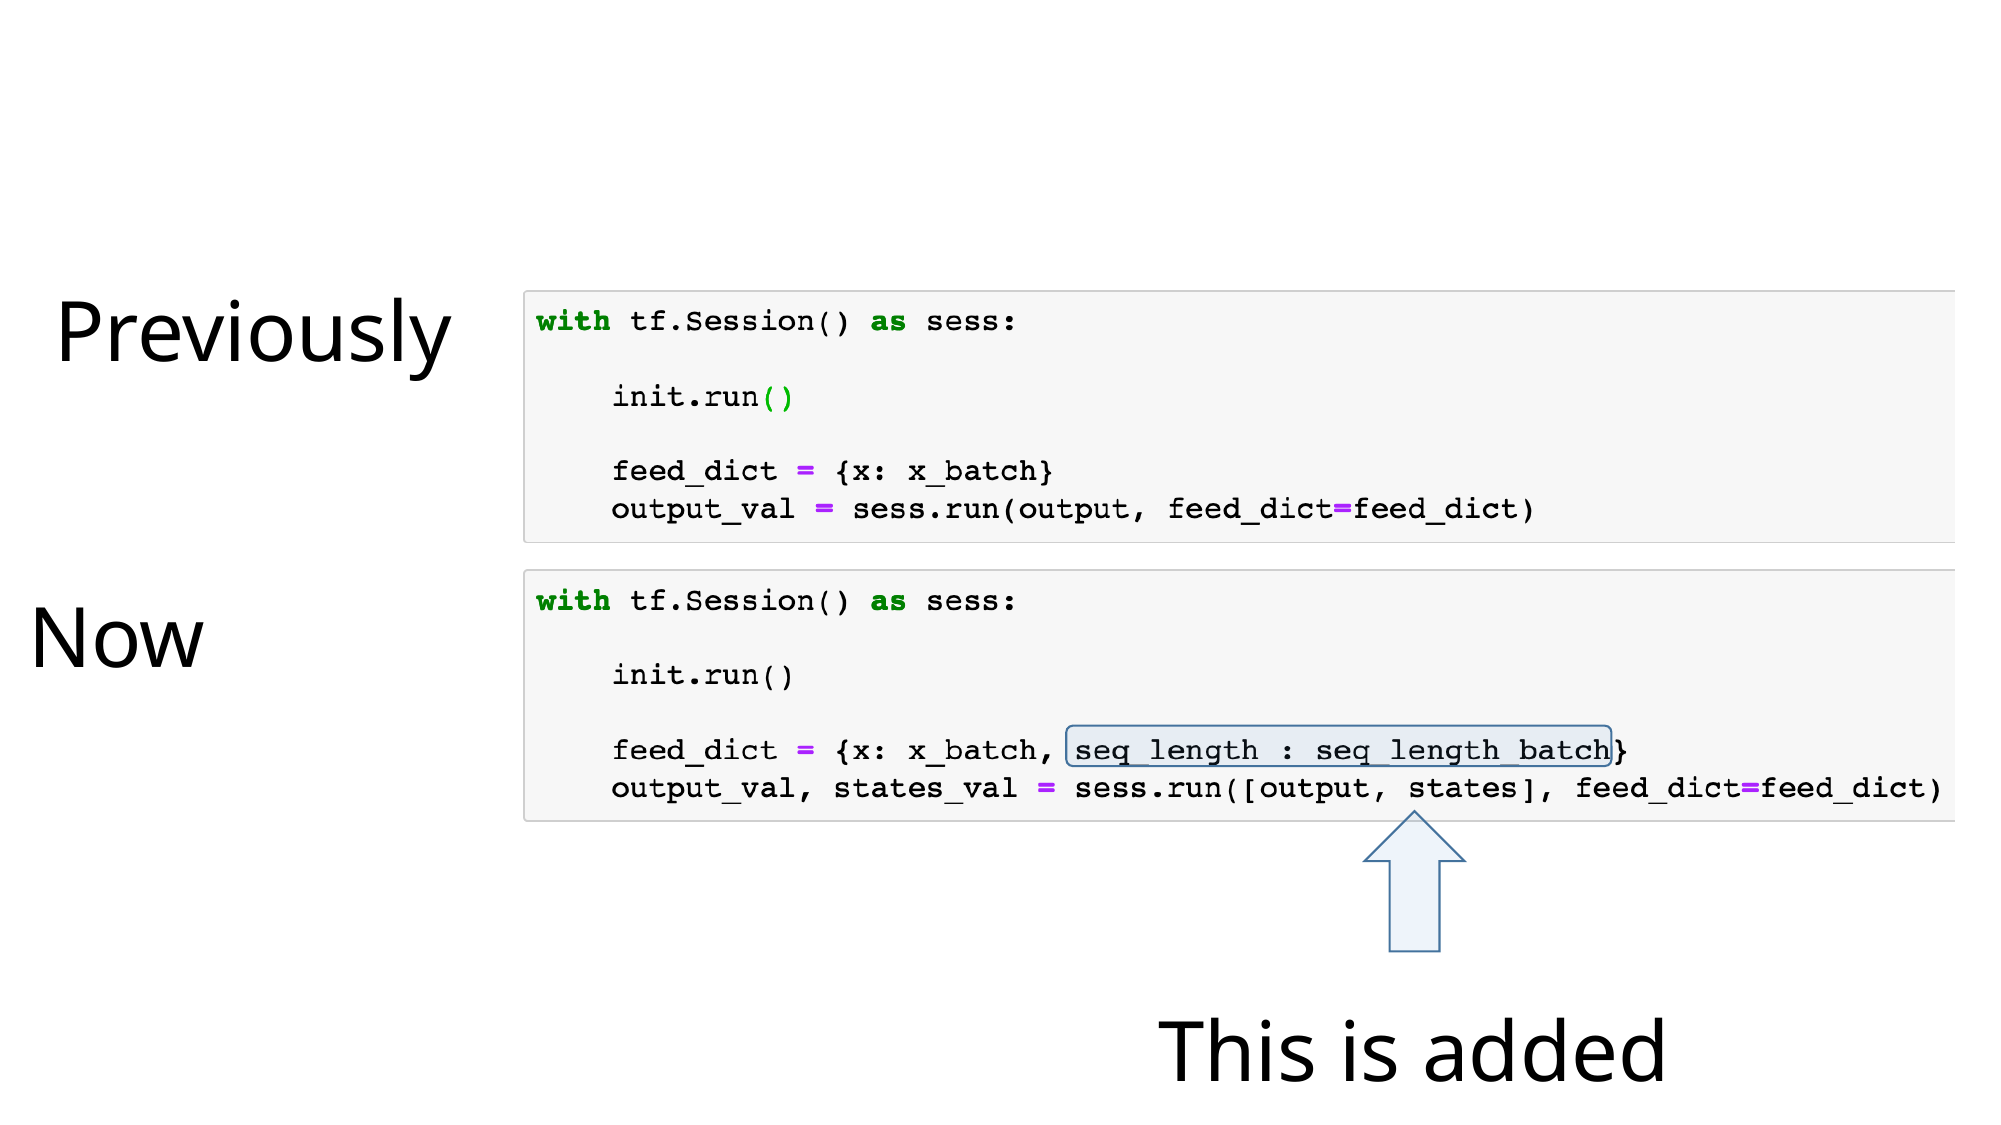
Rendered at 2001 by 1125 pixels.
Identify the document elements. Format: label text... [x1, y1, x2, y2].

text_box [1362, 838, 1468, 953]
text_box Now [13, 577, 221, 692]
text_box Previously [39, 270, 468, 386]
text_box This is added [1143, 990, 1686, 1106]
picture [507, 270, 1955, 838]
